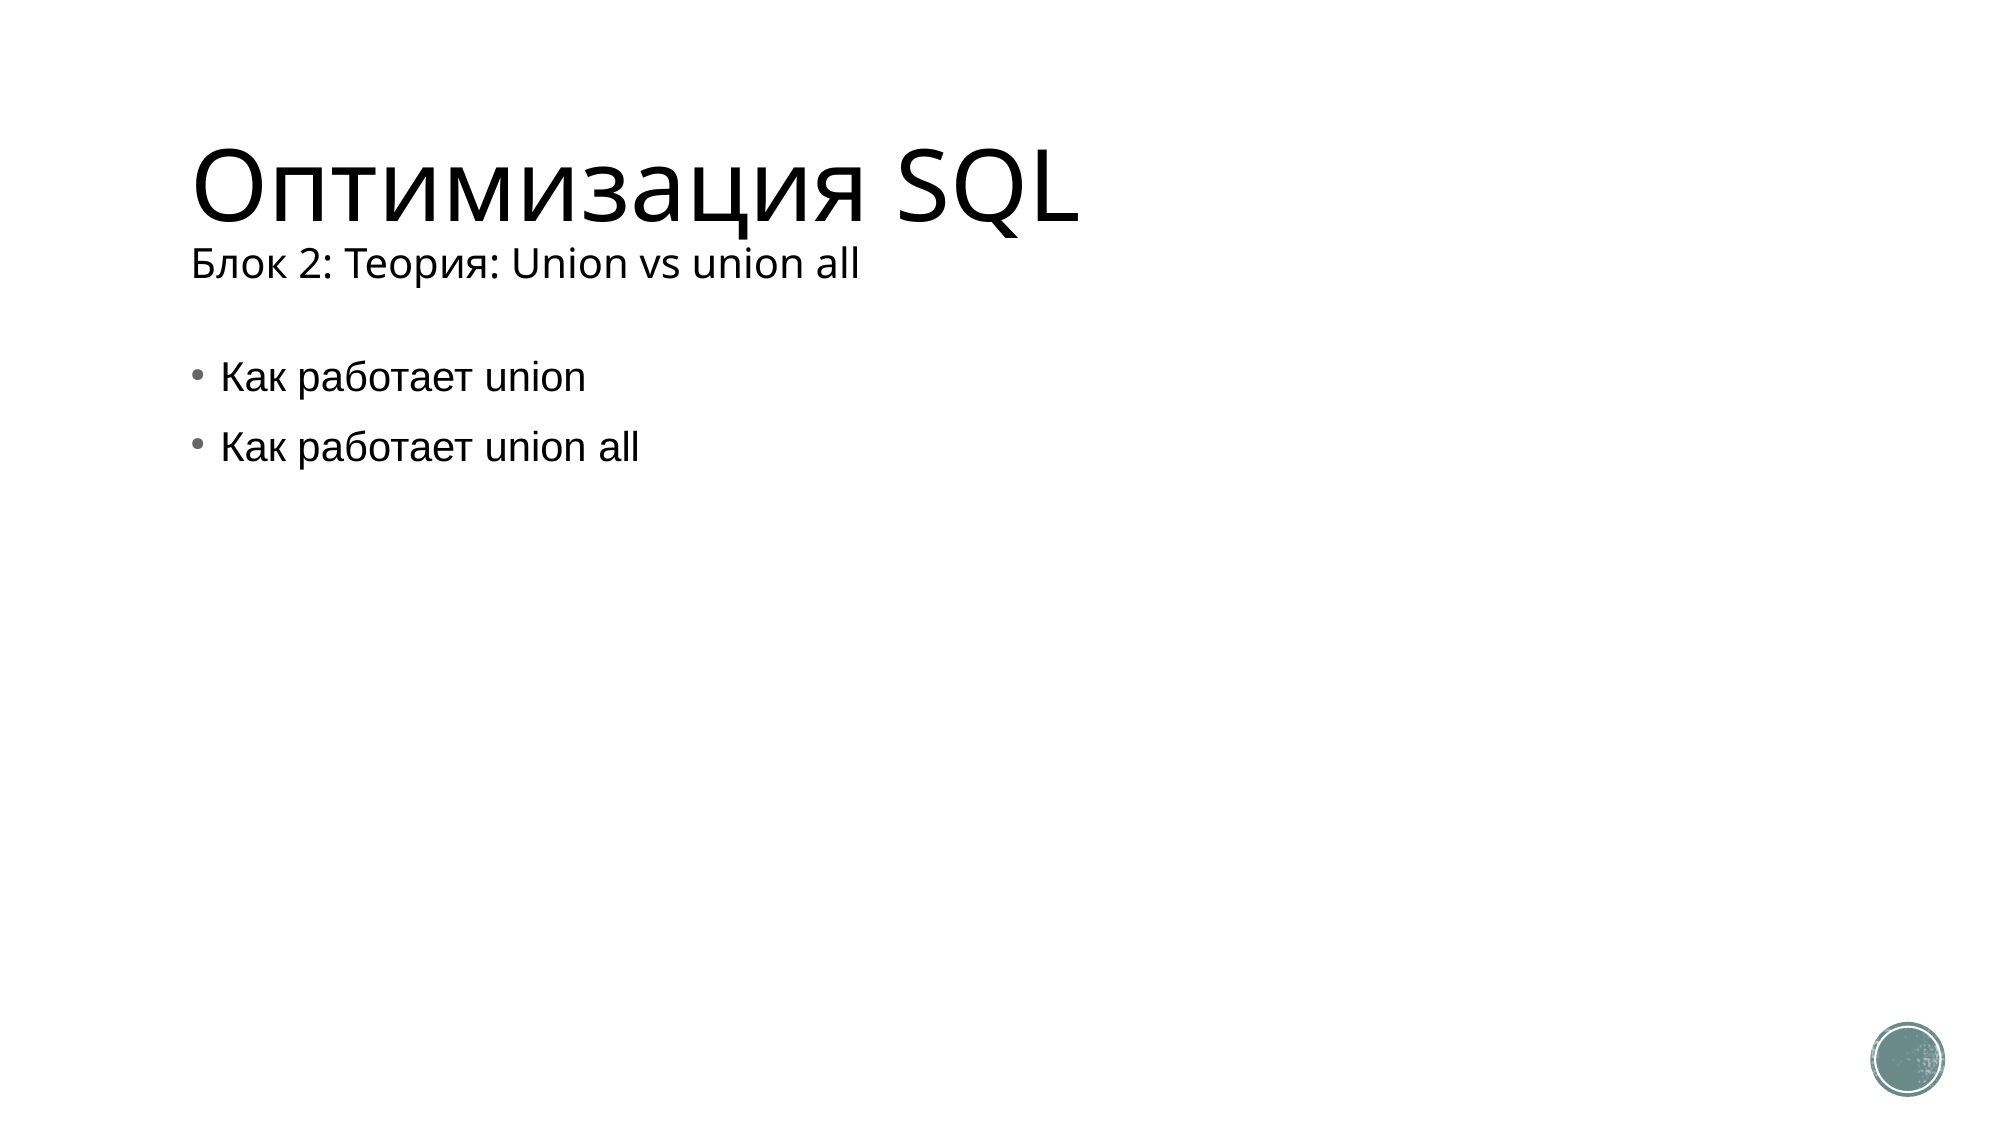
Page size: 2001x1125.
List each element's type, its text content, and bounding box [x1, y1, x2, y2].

list Как работает union Как работает union all [175, 348, 1826, 1013]
title Оптимизация SQL Блок 2: Теория: Union vs union all [175, 79, 1826, 344]
